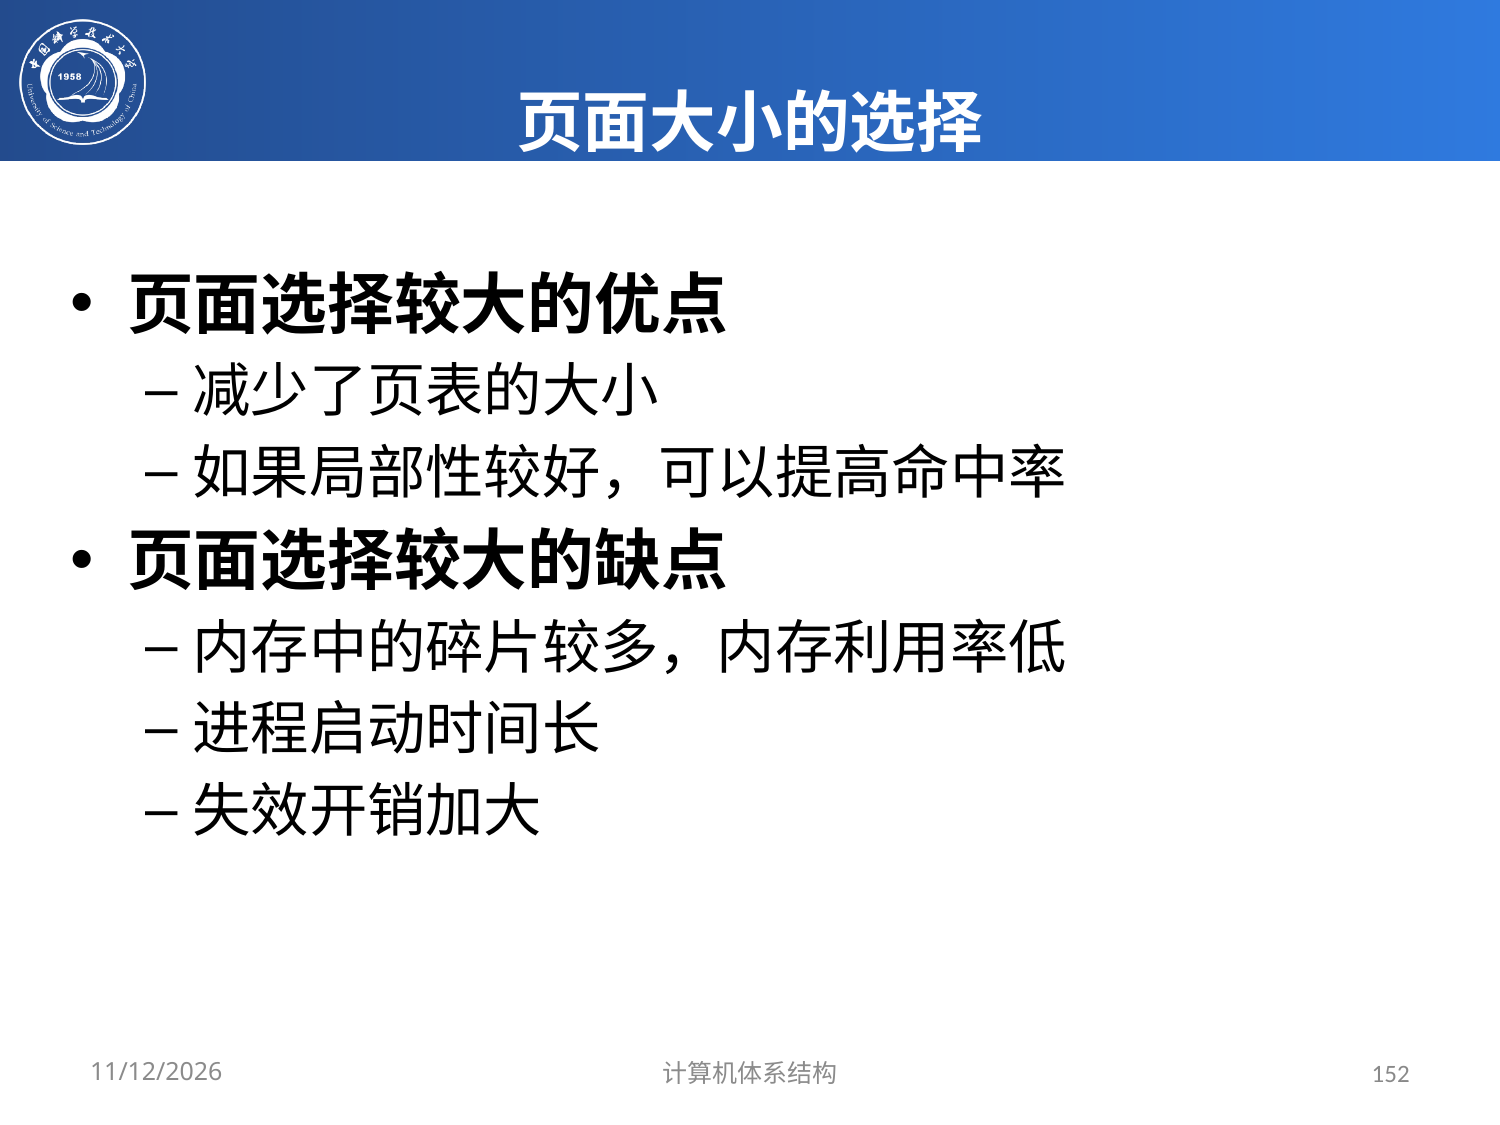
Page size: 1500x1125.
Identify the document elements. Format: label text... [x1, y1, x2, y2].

list 页面选择较大的优点 减少了页表的大小 如果局部性较好，可以提高命中率 页面选择较大的缺点 内存中的碎片较多，内存利用率低 进程启动时间长 失效开销加大 [55, 253, 1445, 968]
title 页面大小的选择 [82, 59, 1418, 179]
slide_number 152 [1074, 1042, 1425, 1103]
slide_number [75, 1042, 425, 1103]
picture [19, 19, 146, 145]
footer 计算机体系结构 [512, 1042, 988, 1103]
